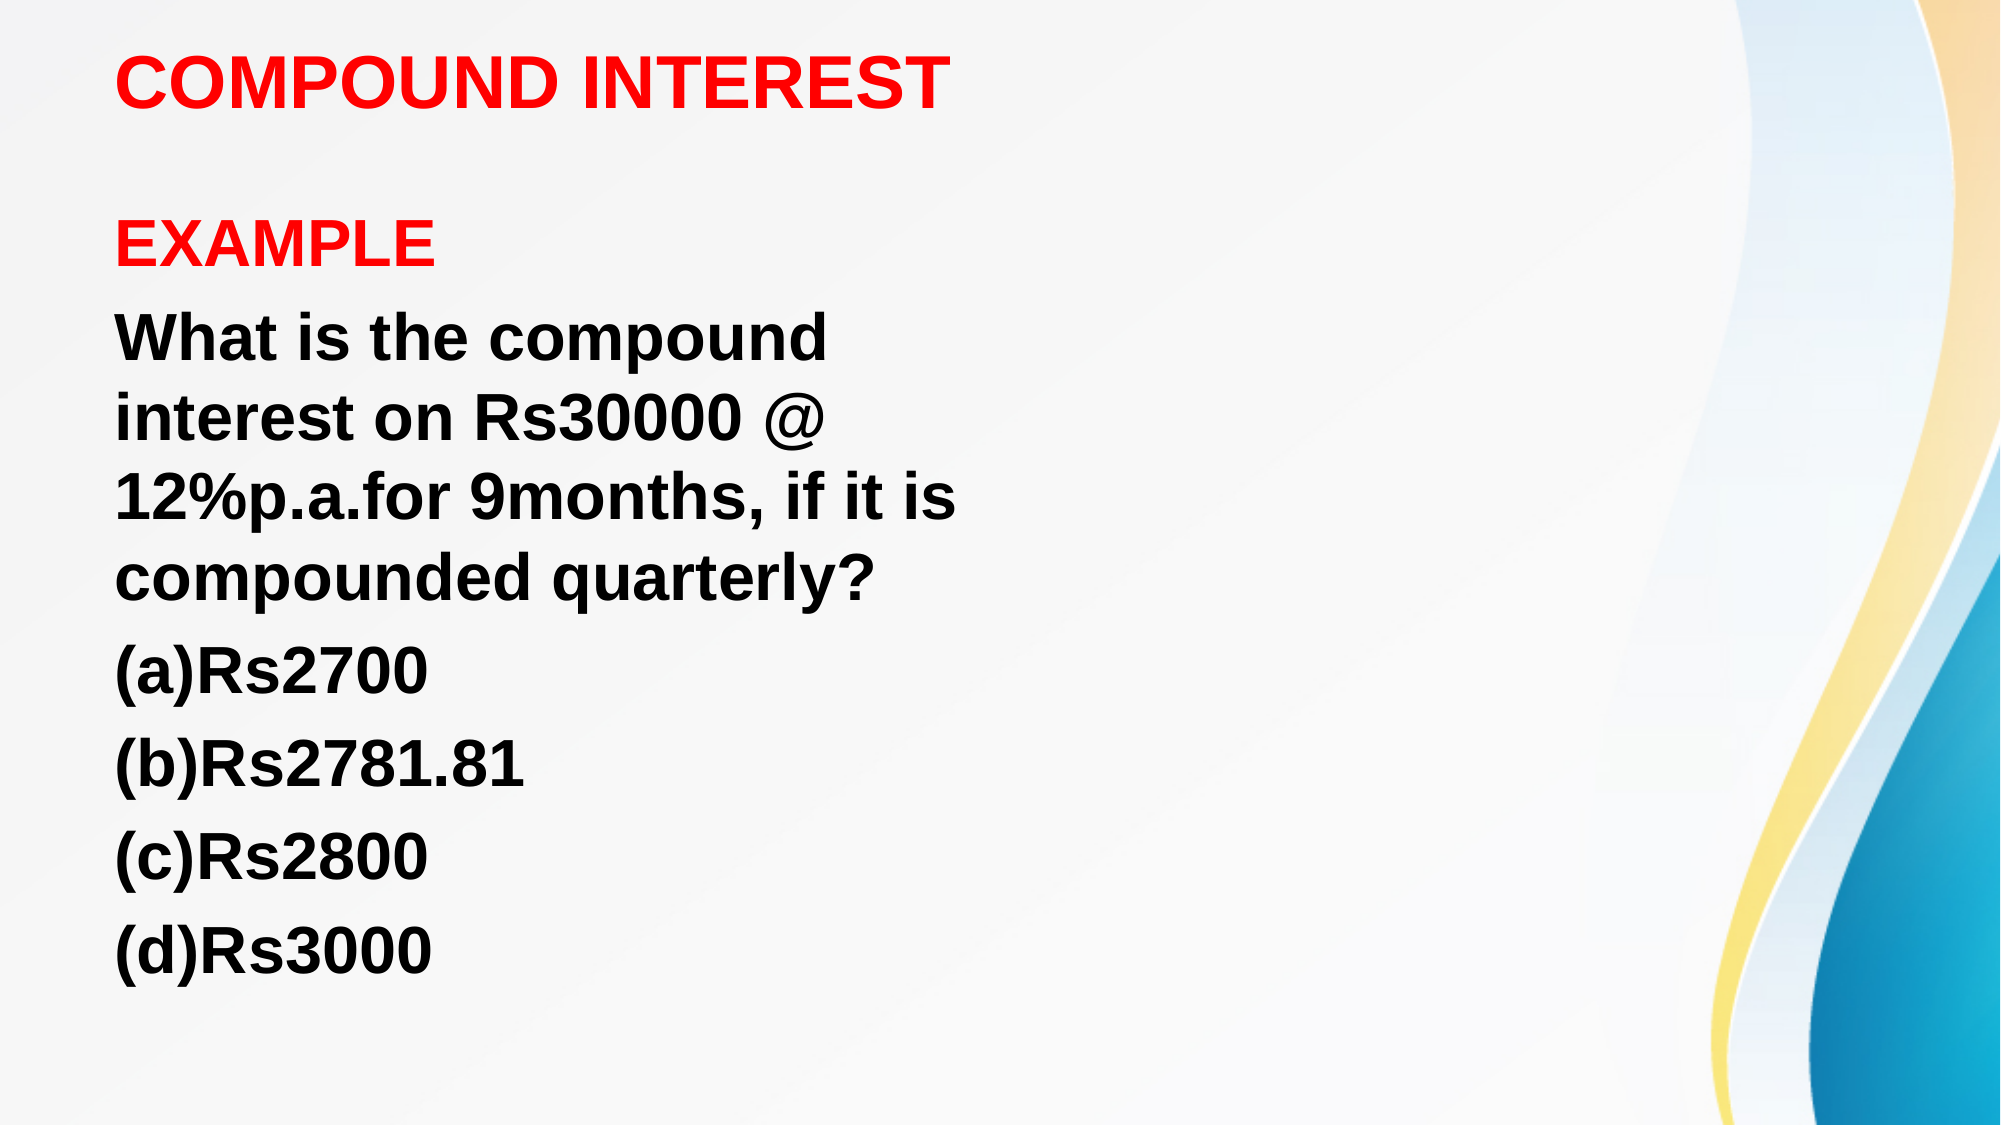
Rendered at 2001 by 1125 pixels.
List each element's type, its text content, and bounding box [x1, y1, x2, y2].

picture [0, 0, 2001, 1125]
list EXAMPLE What is the compound interest on Rs30000 @ 12%p.a.for 9months, if it is compounded quarterly? (a)Rs2700 (b)Rs2781.81 (c)Rs2800 (d)Rs3000 [99, 192, 984, 1006]
title COMPOUND INTEREST [99, 30, 1901, 127]
